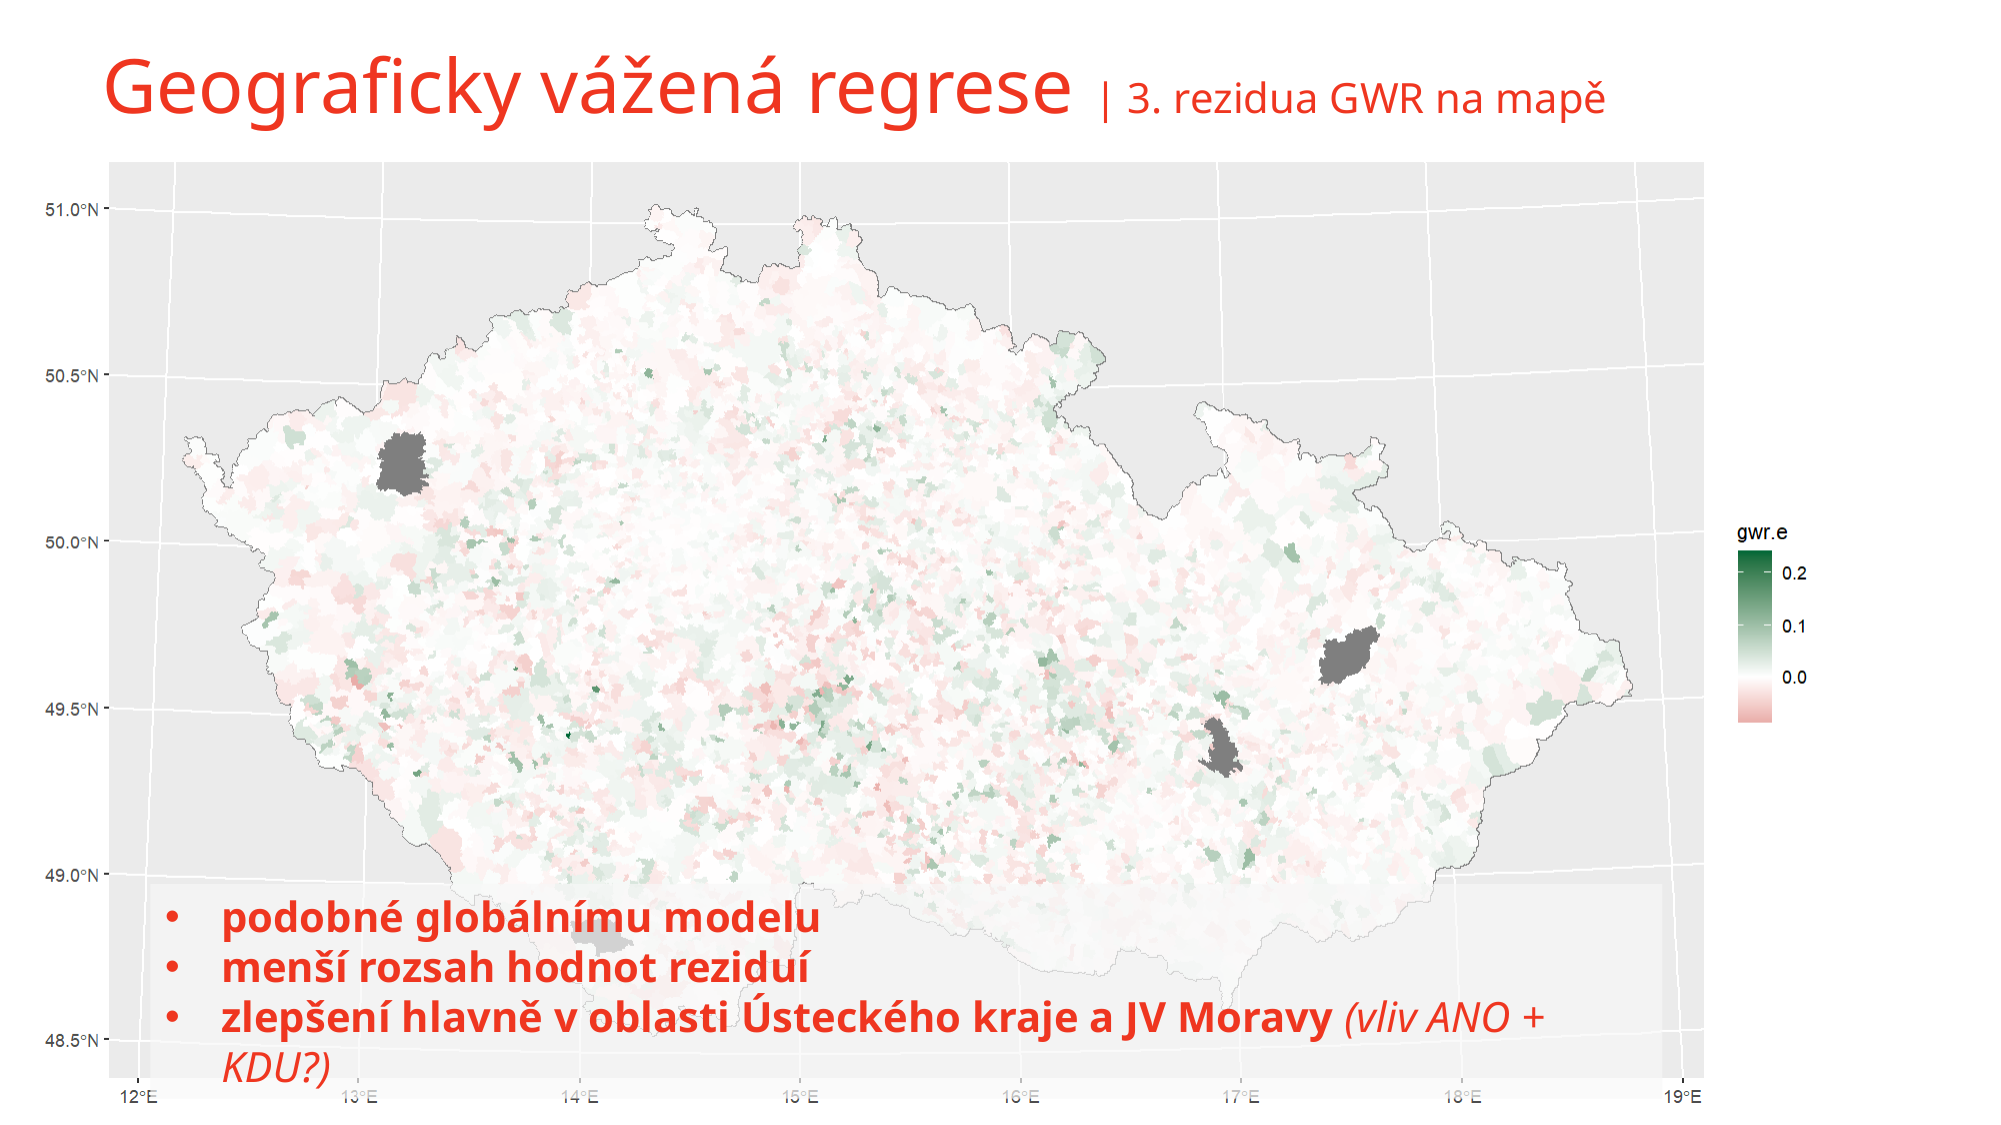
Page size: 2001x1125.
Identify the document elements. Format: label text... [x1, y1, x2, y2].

picture [10, 157, 1830, 1113]
text_box Geograficky vážená regrese | 3. rezidua GWR na mapě [87, 0, 1813, 157]
